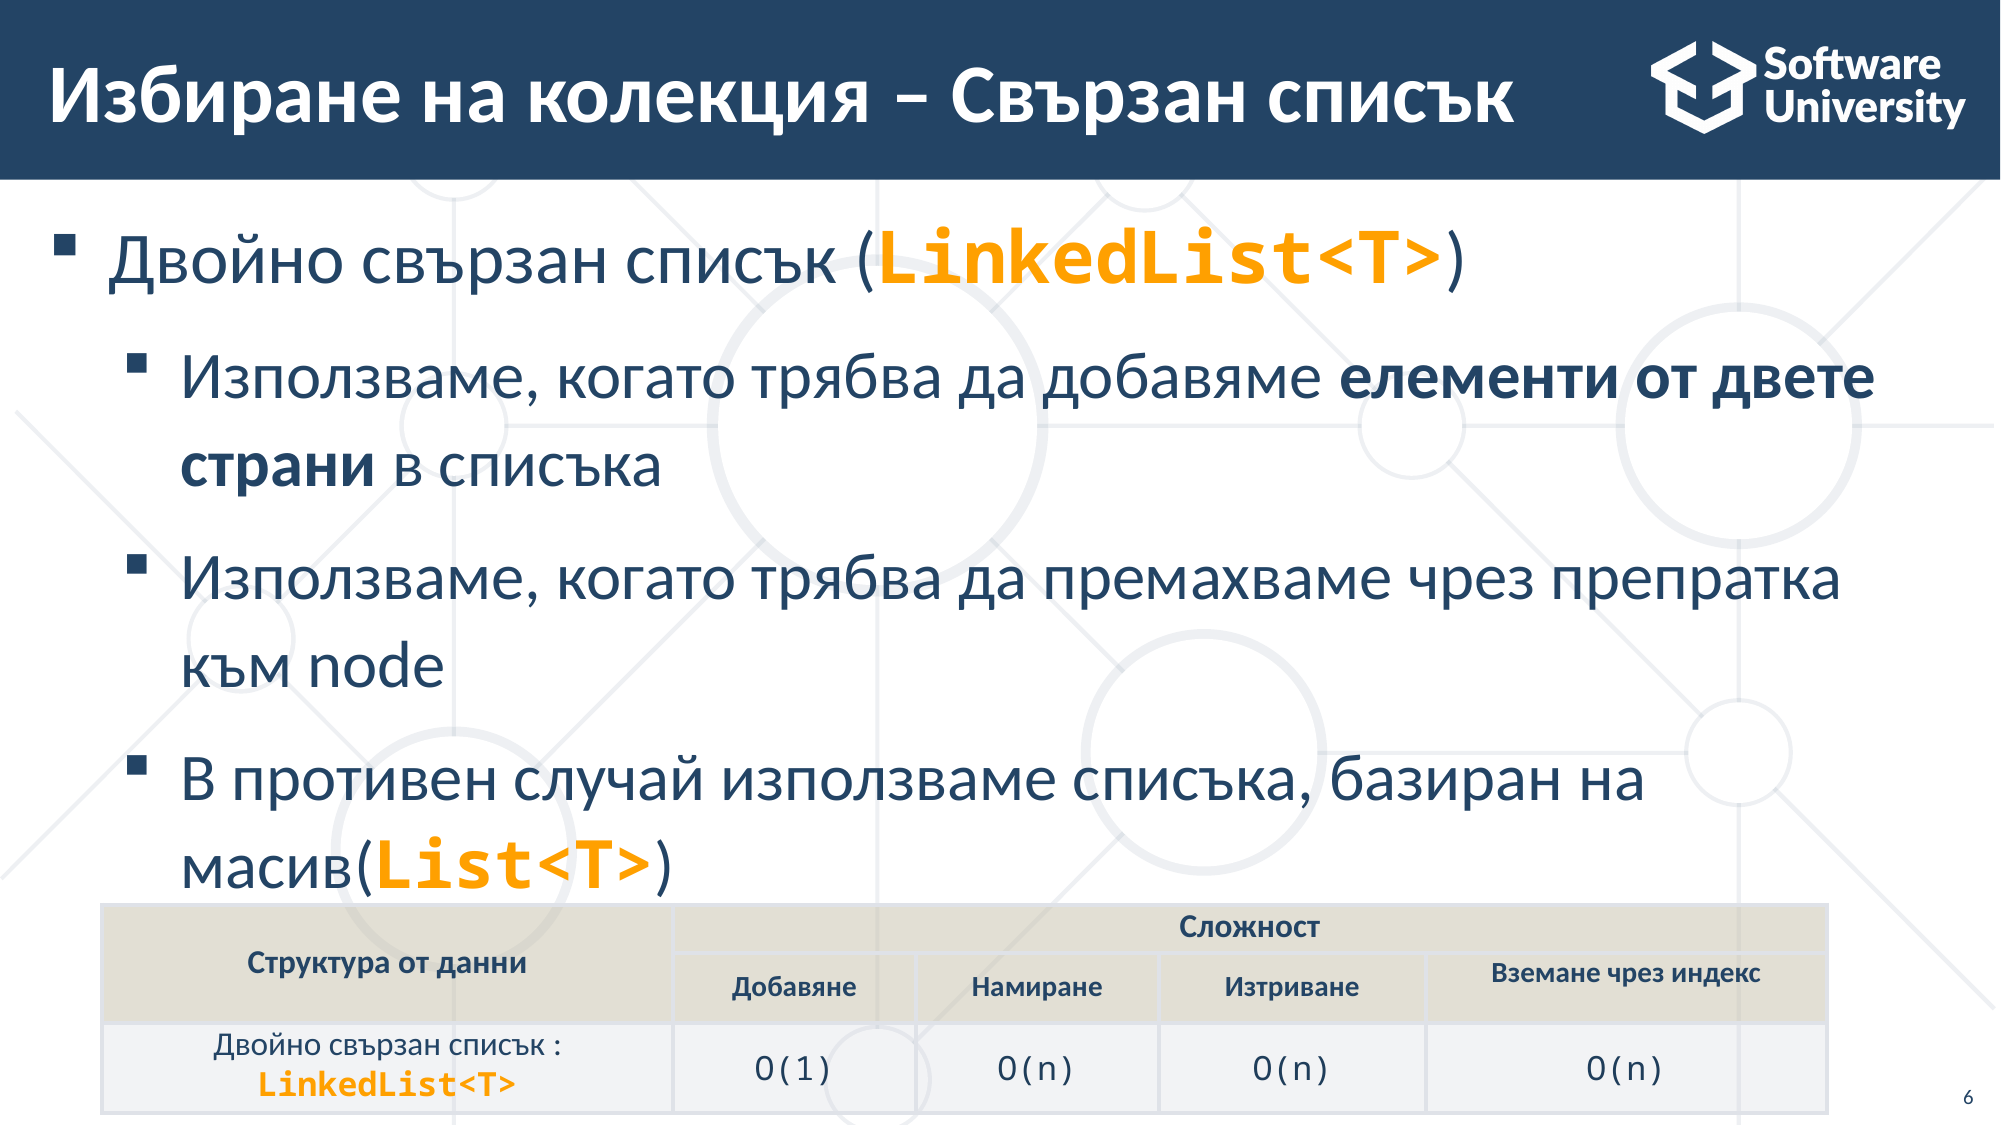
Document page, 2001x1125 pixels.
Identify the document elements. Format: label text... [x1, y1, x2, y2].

table_cell O(1) [675, 1025, 914, 1111]
table_header Сложност [675, 907, 1825, 951]
table_cell Добавяне [675, 955, 914, 1021]
list Двойно свързан списък (LinkedList<T>) Използваме, когато трябва да добавяме елементи от двете страни в списъка Използваме, когато трябва да премахваме чрез препратка към node В противен случай използваме списъка, базиран на масив(List<T>) [31, 196, 1970, 1104]
table_cell O(n) [1428, 1025, 1825, 1111]
table_cell Двойно свързан списък : LinkedList<T> [104, 1025, 671, 1111]
table_header Структура от данни [104, 907, 671, 1021]
table_cell Изтриване [1161, 955, 1424, 1021]
title Избиране на колекция – Свързан списък [31, 16, 1625, 162]
picture [1651, 41, 1966, 134]
table_cell O(n) [1161, 1025, 1424, 1111]
table_cell Намиране [918, 955, 1157, 1021]
table_cell O(n) [918, 1025, 1157, 1111]
table_cell Вземане чрез индекс [1428, 955, 1825, 1021]
slide_number 6 [1928, 1067, 1989, 1117]
